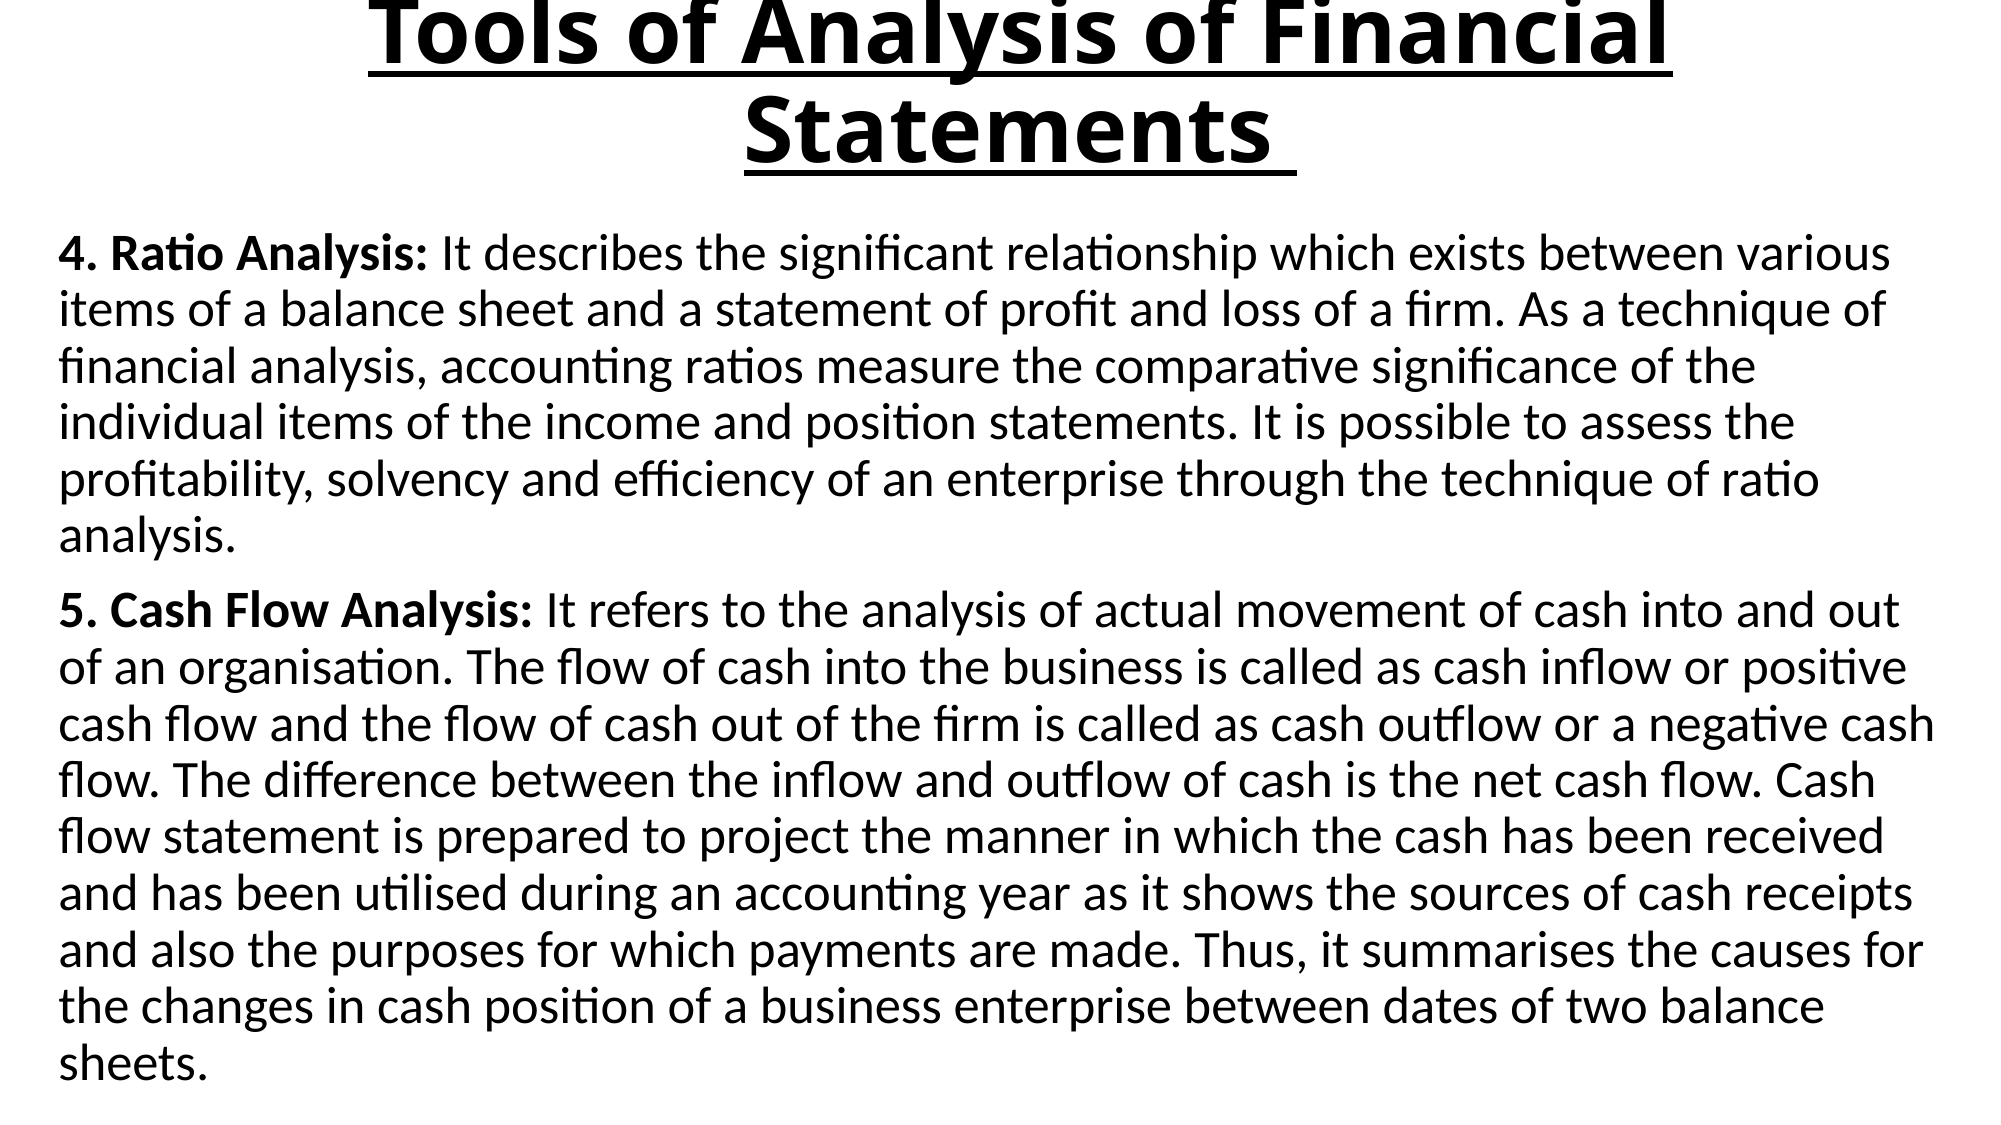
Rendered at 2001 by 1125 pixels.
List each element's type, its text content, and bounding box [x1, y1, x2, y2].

list 4. Ratio Analysis: It describes the significant relationship which exists between various items of a balance sheet and a statement of profit and loss of a firm. As a technique of financial analysis, accounting ratios measure the comparative significance of the individual items of the income and position statements. It is possible to assess the profitability, solvency and efficiency of an enterprise through the technique of ratio analysis. 5. Cash Flow Analysis: It refers to the analysis of actual movement of cash into and out of an organisation. The flow of cash into the business is called as cash inflow or positive cash flow and the flow of cash out of the firm is called as cash outflow or a negative cash flow. The difference between the inflow and outflow of cash is the net cash flow. Cash flow statement is prepared to project the manner in which the cash has been received and has been utilised during an accounting year as it shows the sources of cash receipts and also the purposes for which payments are made. Thus, it summarises the causes for the changes in cash position of a business enterprise between dates of two balance sheets. [43, 217, 1963, 1106]
title Tools of Analysis of Financial Statements [157, 0, 1883, 167]
